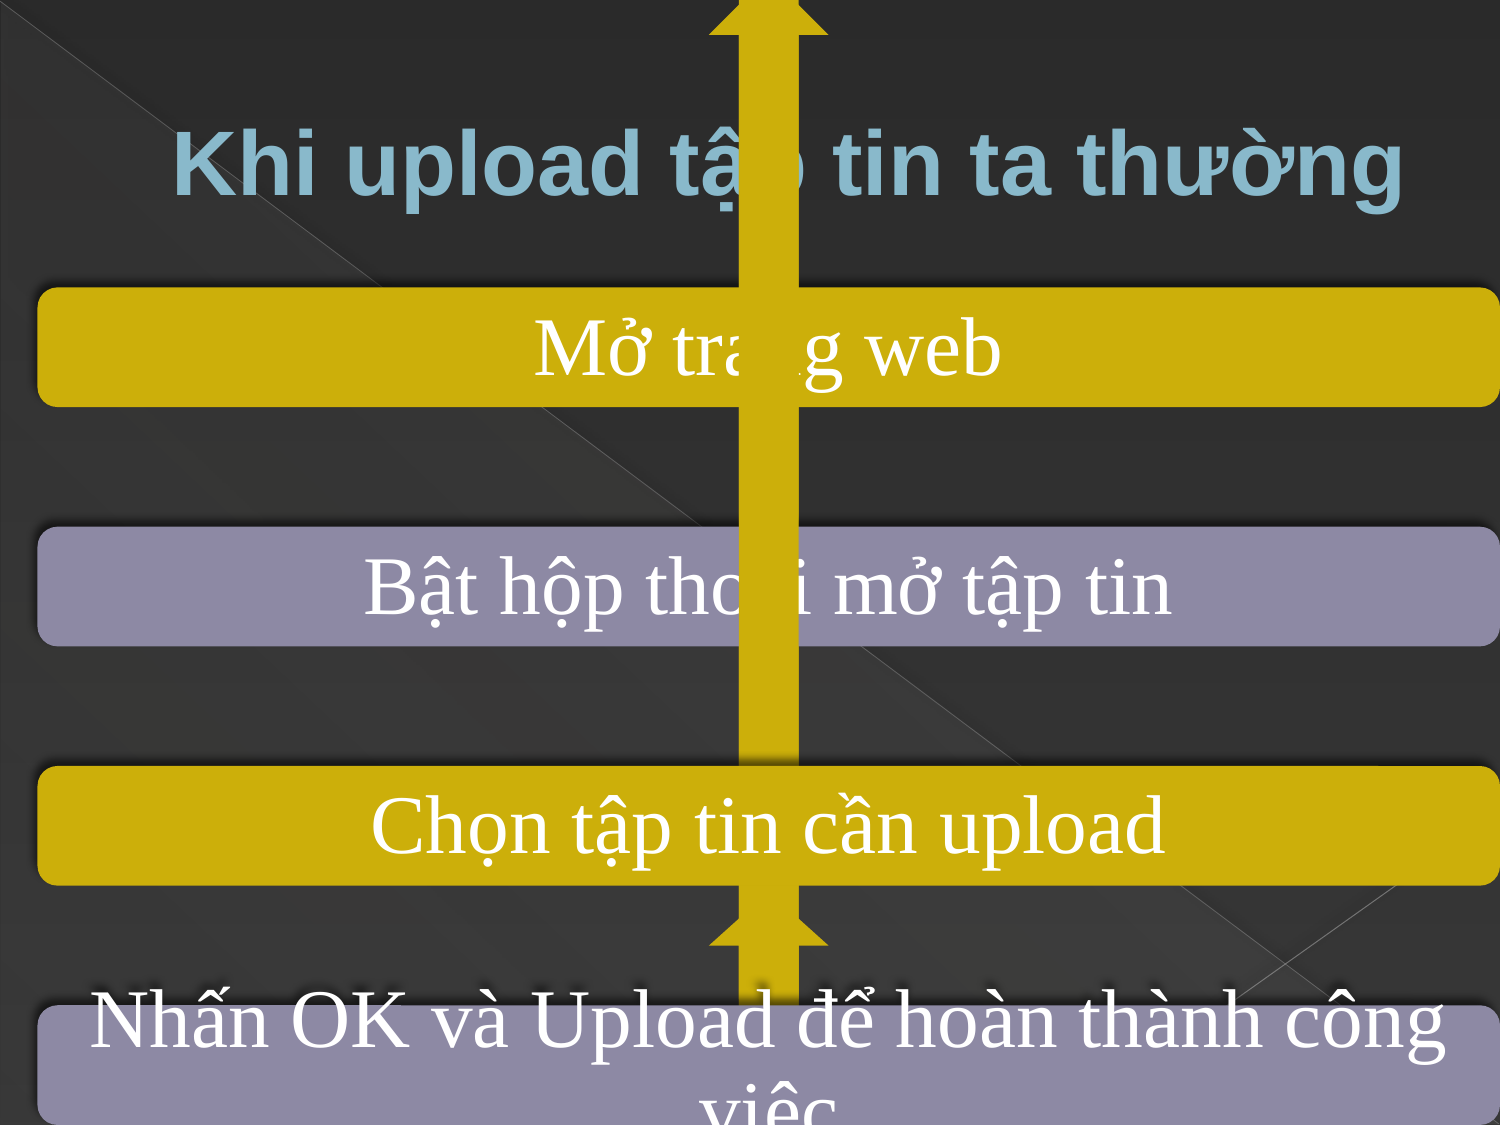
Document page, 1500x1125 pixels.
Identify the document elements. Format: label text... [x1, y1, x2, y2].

title Khi upload tập tin ta thường [75, 43, 738, 273]
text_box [37, 287, 1500, 1125]
title Khi upload tập tin ta thường [799, 43, 1425, 273]
